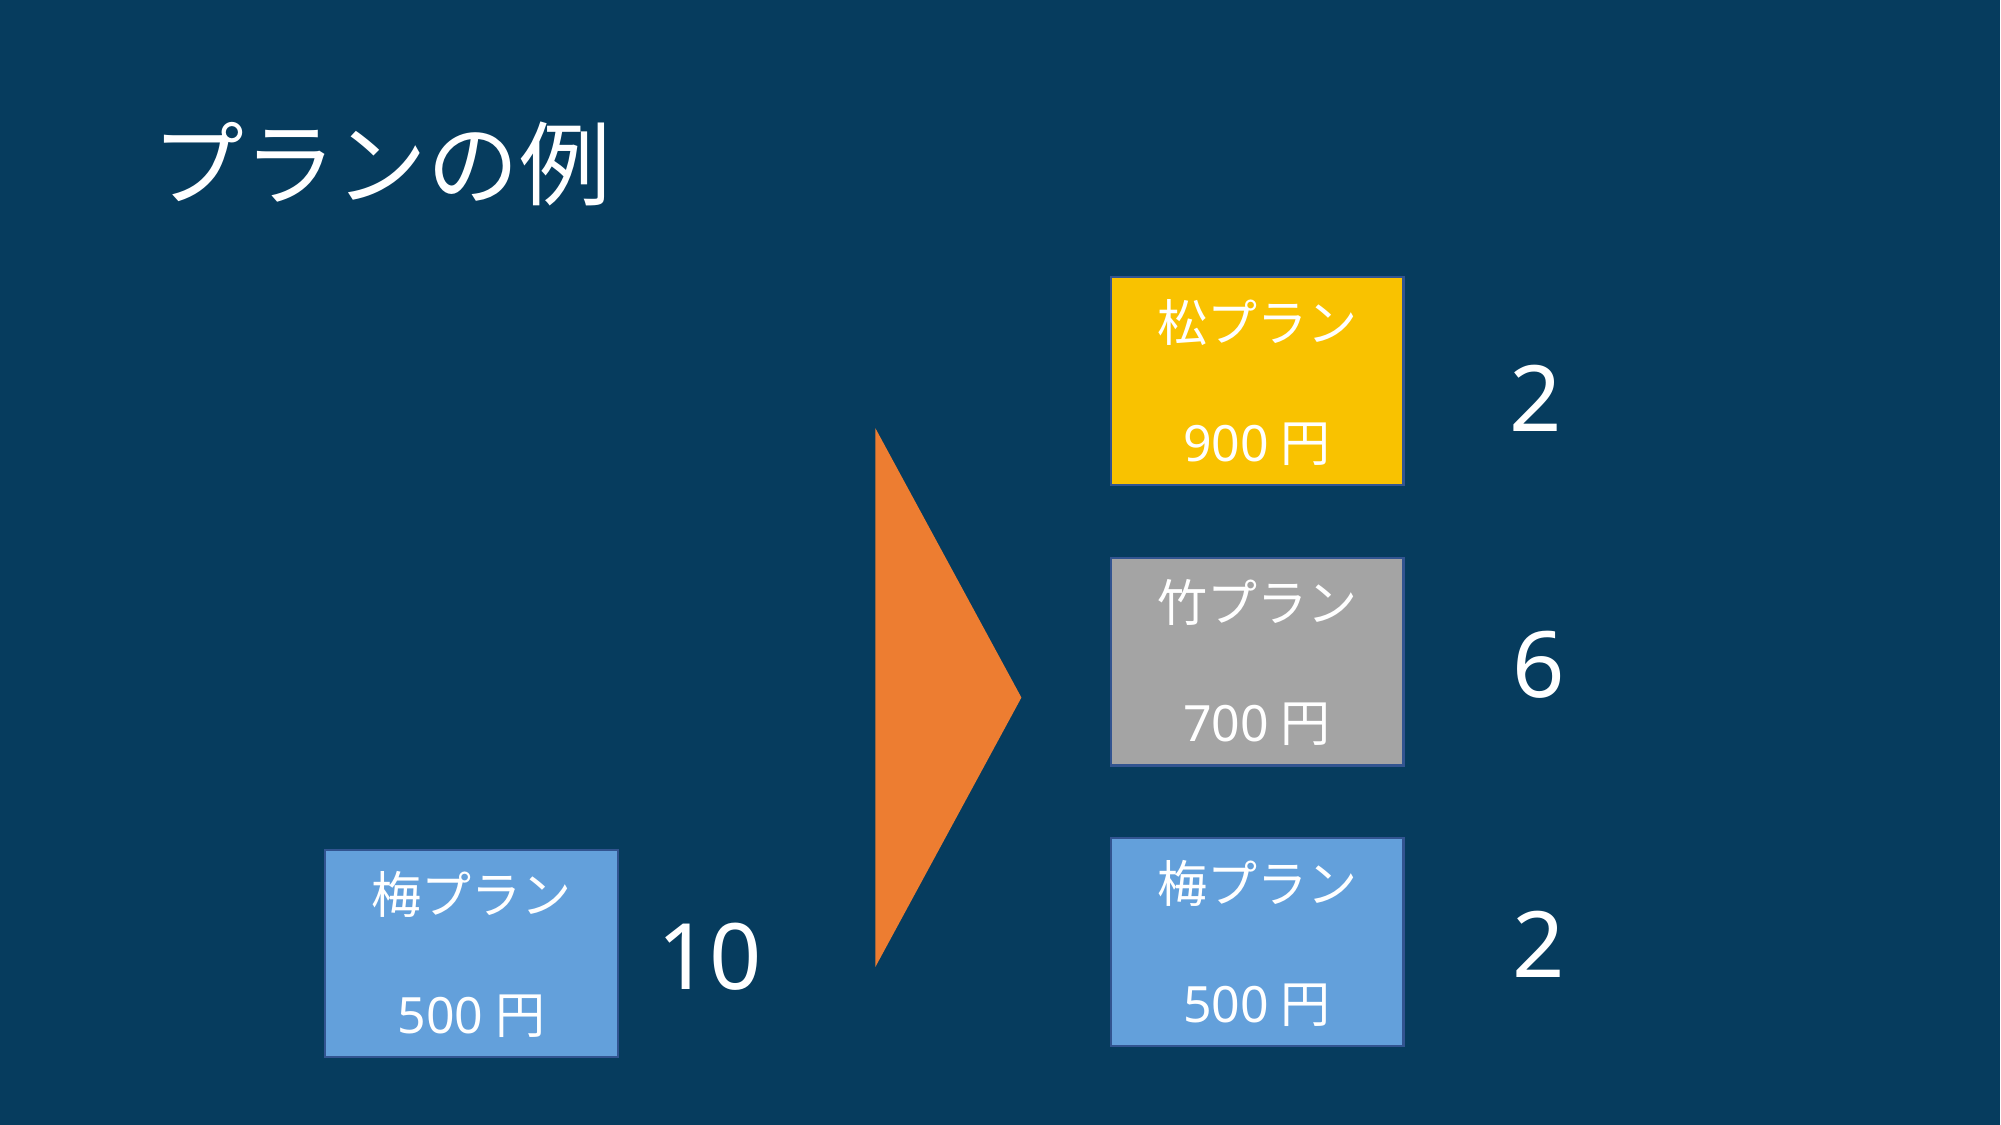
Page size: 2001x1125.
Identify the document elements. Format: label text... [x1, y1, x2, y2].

text_box 10 [642, 890, 778, 1015]
text_box [874, 427, 1023, 968]
text_box 梅プラン 500円 [1110, 837, 1405, 1047]
text_box 松プラン 900円 [1110, 276, 1405, 486]
text_box 竹プラン 700円 [1110, 557, 1405, 767]
text_box 2 [1497, 878, 1580, 1004]
text_box 6 [1497, 598, 1580, 724]
title プランの例 [137, 59, 1863, 278]
text_box 2 [1494, 332, 1577, 457]
text_box 梅プラン 500円 [324, 849, 619, 1058]
